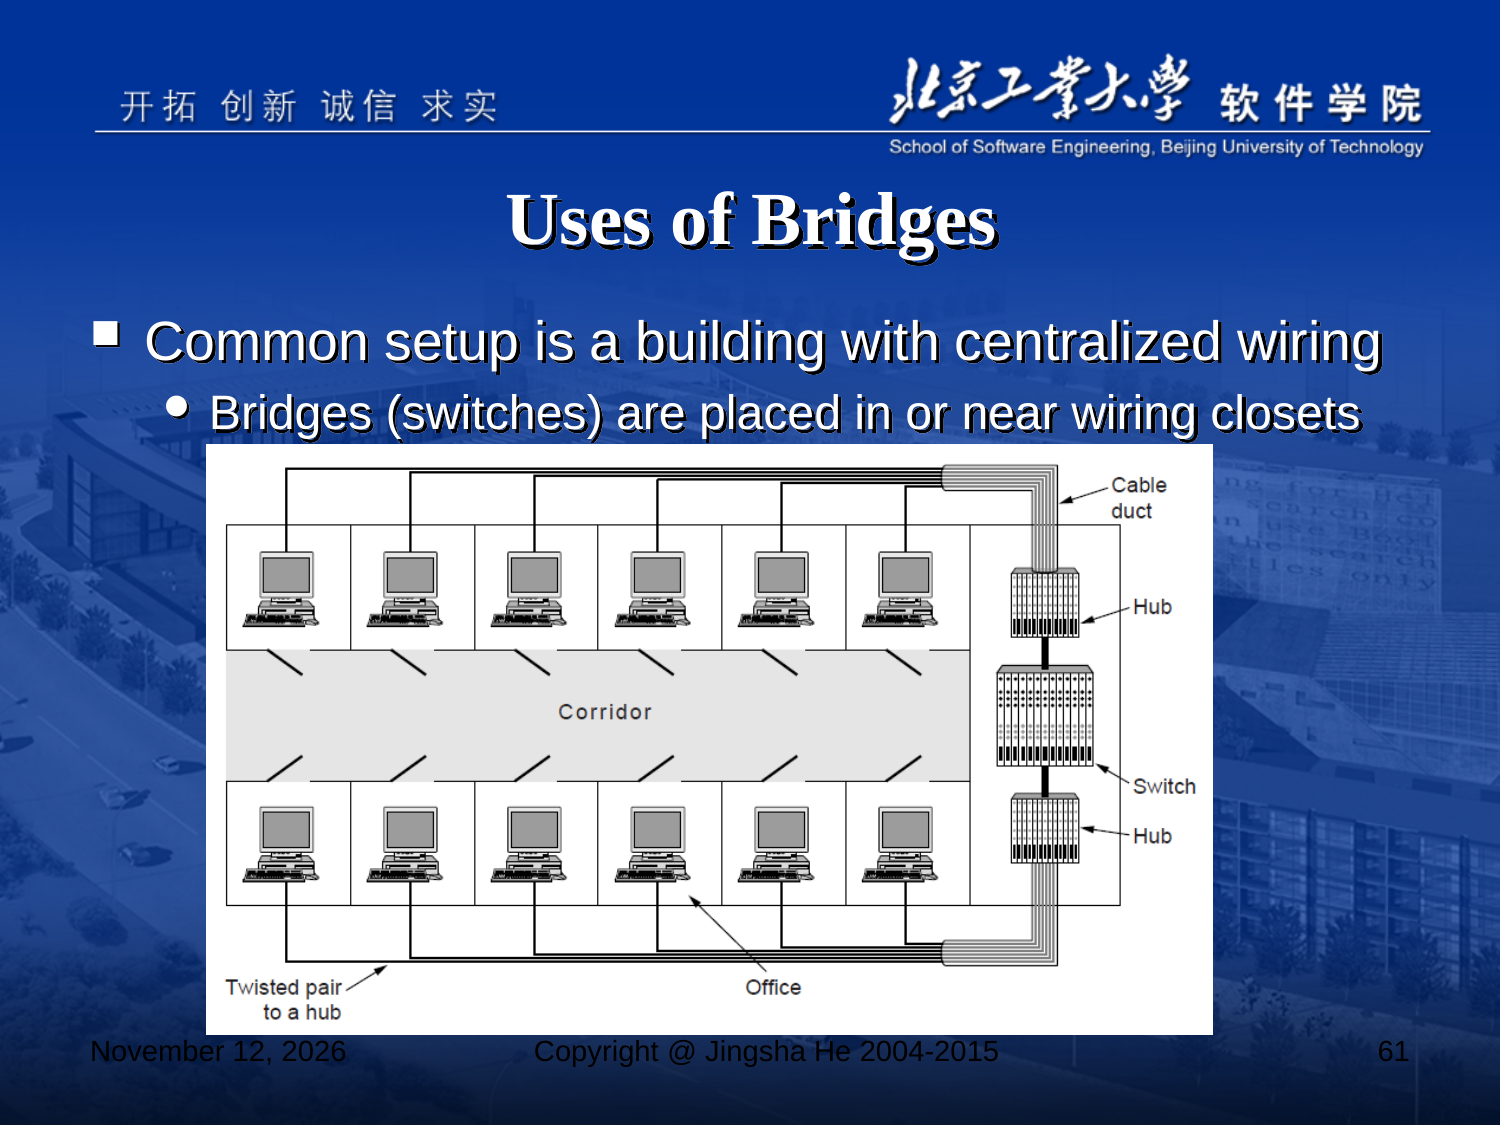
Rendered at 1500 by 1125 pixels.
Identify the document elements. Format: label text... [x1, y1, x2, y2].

title Uses of Bridges [76, 160, 1427, 268]
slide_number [75, 1024, 425, 1103]
footer Copyright @ Jingsha He 2004-2015 [512, 1043, 1022, 1103]
list Common setup is a building with centralized wiring Bridges (switches) are placed in or near wiring closets [75, 297, 1425, 457]
picture [0, 0, 1500, 1125]
slide_number 61 [1074, 1024, 1425, 1103]
